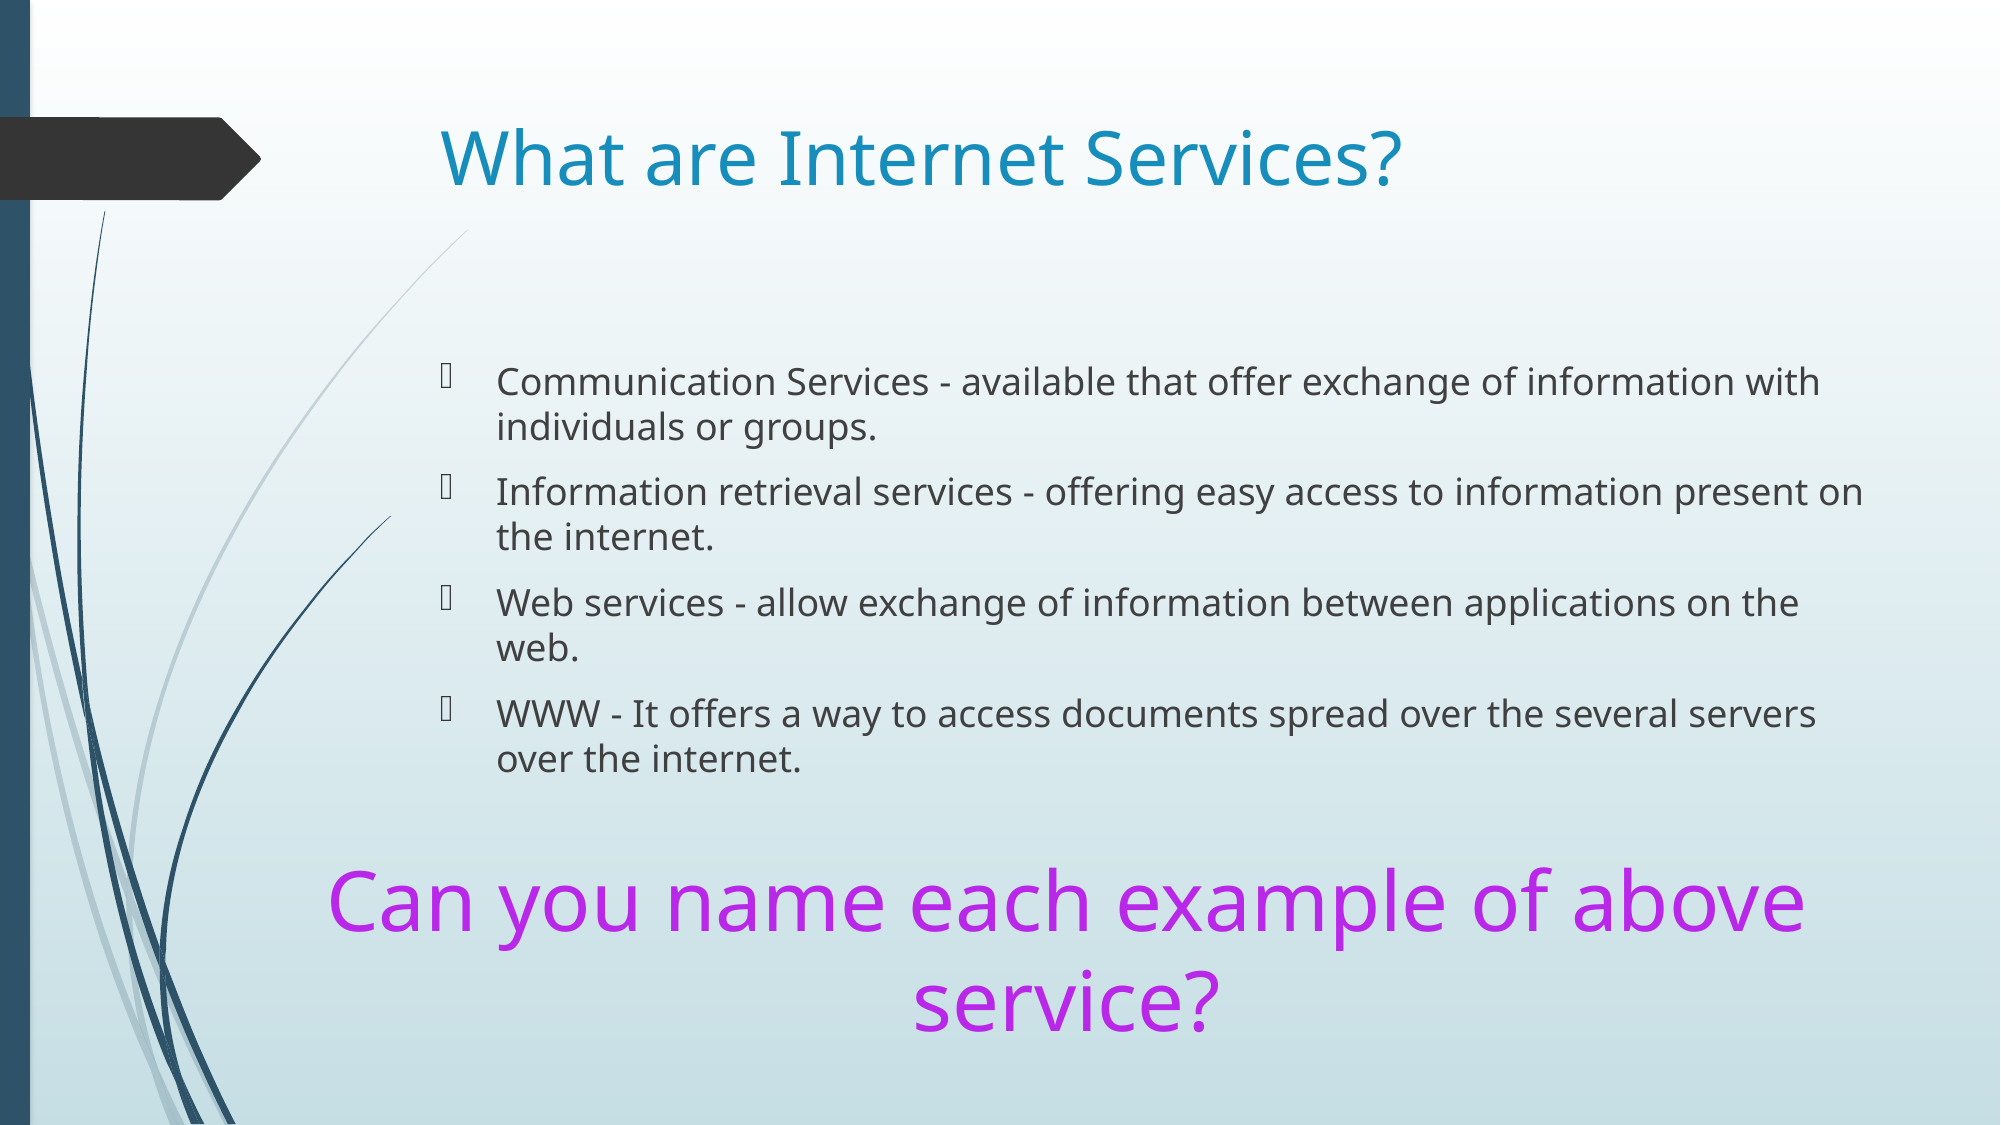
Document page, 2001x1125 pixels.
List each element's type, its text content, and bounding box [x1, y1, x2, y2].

text_box Can you name each example of above service? [247, 840, 1888, 1056]
title What are Internet Services? [425, 102, 1888, 313]
list Communication Services - available that offer exchange of information with individuals or groups. Information retrieval services - offering easy access to information present on the internet. Web services - allow exchange of information between applications on the web. WWW - It offers a way to access documents spread over the several servers over the internet. [424, 350, 1888, 840]
